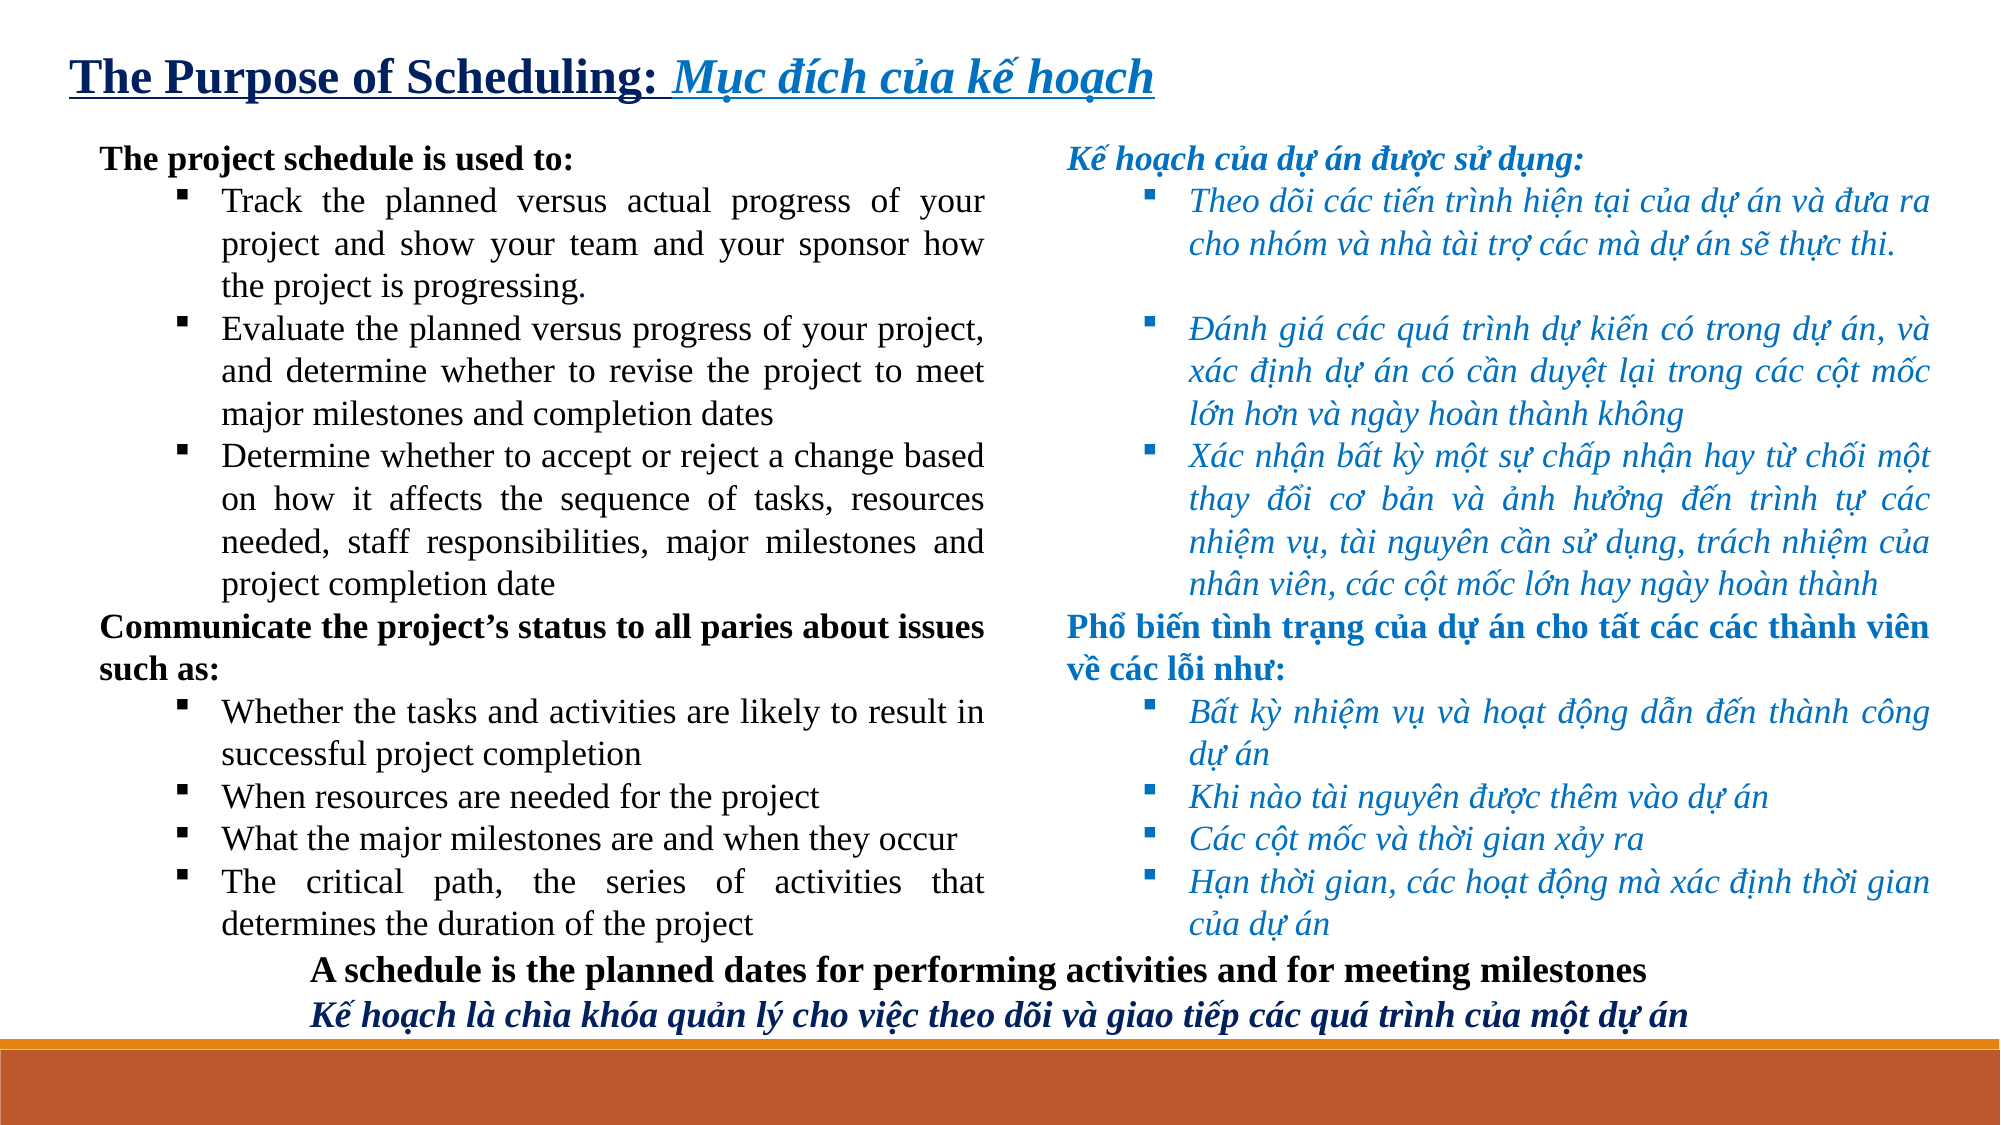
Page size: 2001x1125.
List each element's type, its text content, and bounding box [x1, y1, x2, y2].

text_box The project schedule is used to: Track the planned versus actual progress of your project and show your team and your sponsor how the project is progressing. Evaluate the planned versus progress of your project, and determine whether to revise the project to meet major milestones and completion dates Determine whether to accept or reject a change based on how it affects the sequence of tasks, resources needed, staff responsibilities, major milestones and project completion date Communicate the project’s status to all paries about issues such as: Whether the tasks and activities are likely to result in successful project completion When resources are needed for the project What the major milestones are and when they occur The critical path, the series of activities that determines the duration of the project [84, 127, 1000, 951]
text_box Kế hoạch của dự án được sử dụng: Theo dõi các tiến trình hiện tại của dự án và đưa ra cho nhóm và nhà tài trợ các mà dự án sẽ thực thi. Đánh giá các quá trình dự kiến có trong dự án, và xác định dự án có cần duyệt lại trong các cột mốc lớn hơn và ngày hoàn thành không Xác nhận bất kỳ một sự chấp nhận hay từ chối một thay đổi cơ bản và ảnh hưởng đến trình tự các nhiệm vụ, tài nguyên cần sử dụng, trách nhiệm của nhân viên, các cột mốc lớn hay ngày hoàn thành Phổ biến tình trạng của dự án cho tất các các thành viên về các lỗi như: Bất kỳ nhiệm vụ và hoạt động dẫn đến thành công dự án Khi nào tài nguyên được thêm vào dự án Các cột mốc và thời gian xảy ra Hạn thời gian, các hoạt động mà xác định thời gian của dự án [1052, 127, 1946, 951]
text_box A schedule is the planned dates for performing activities and for meeting milestones Kế hoạch là chìa khóa quản lý cho việc theo dõi và giao tiếp các quá trình của một dự án [295, 937, 1916, 1088]
text_box The Purpose of Scheduling: Mục đích của kế hoạch [54, 36, 1228, 171]
